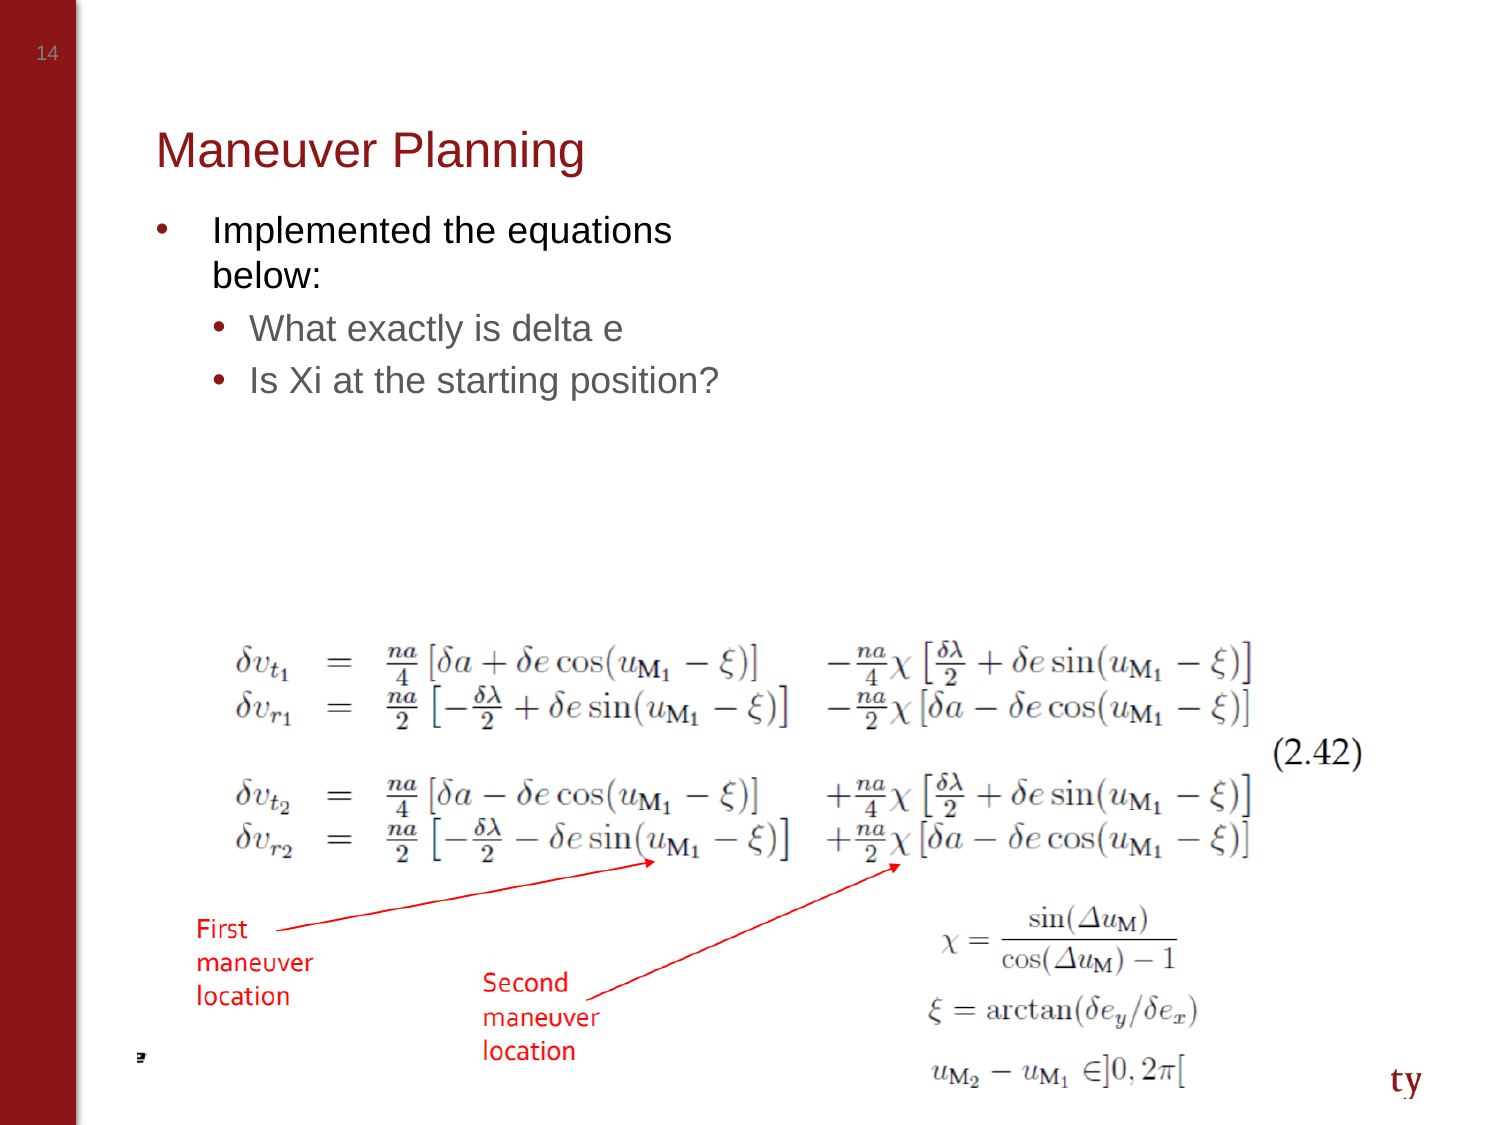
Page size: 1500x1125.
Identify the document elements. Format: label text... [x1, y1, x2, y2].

list Implemented the equations below: What exactly is delta e Is Xi at the starting position? [155, 198, 778, 594]
picture [137, 596, 1391, 1099]
title Maneuver Planning [155, 78, 1420, 186]
